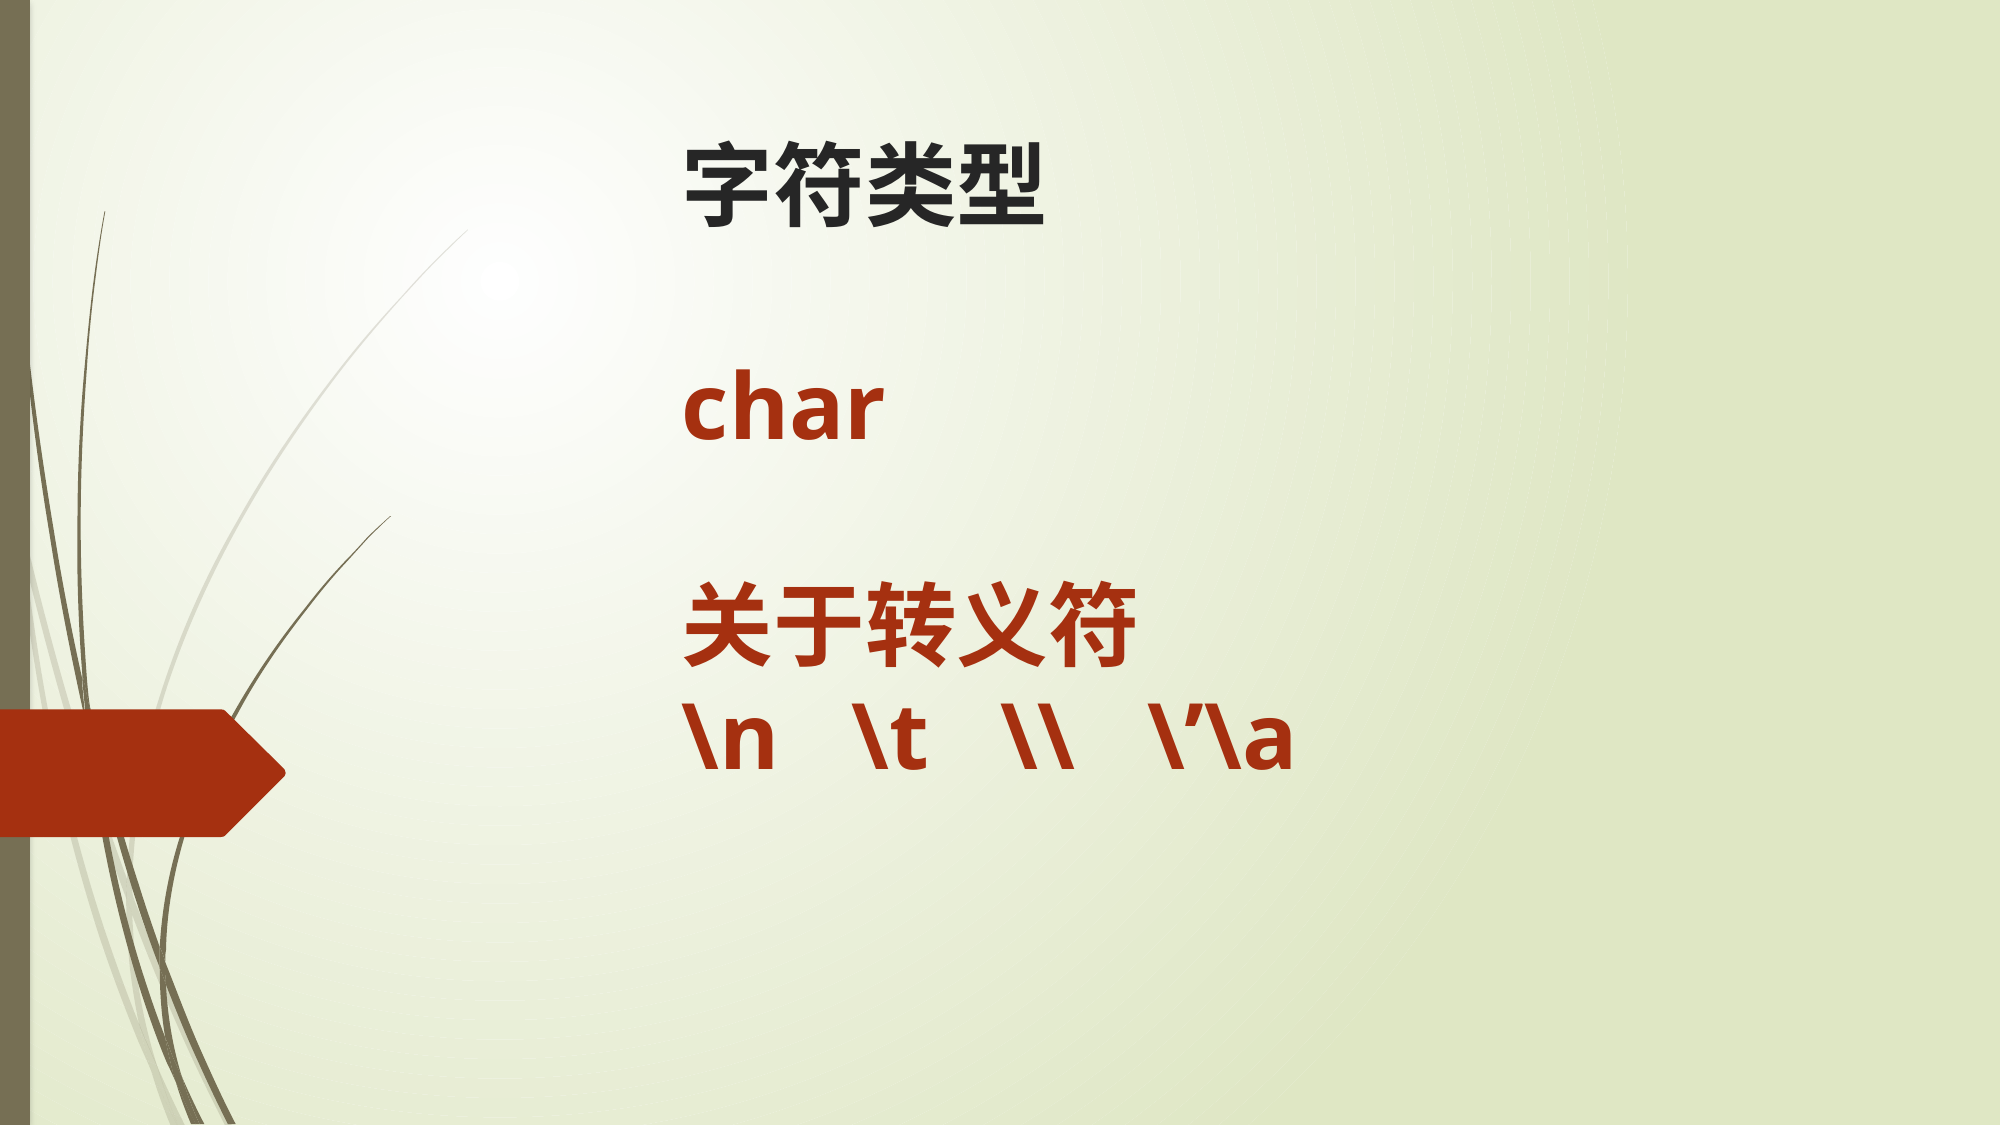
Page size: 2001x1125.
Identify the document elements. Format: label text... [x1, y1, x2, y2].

text_box 字符类型 char 关于转义符 \n \t \\ \’\a [667, 120, 1632, 796]
